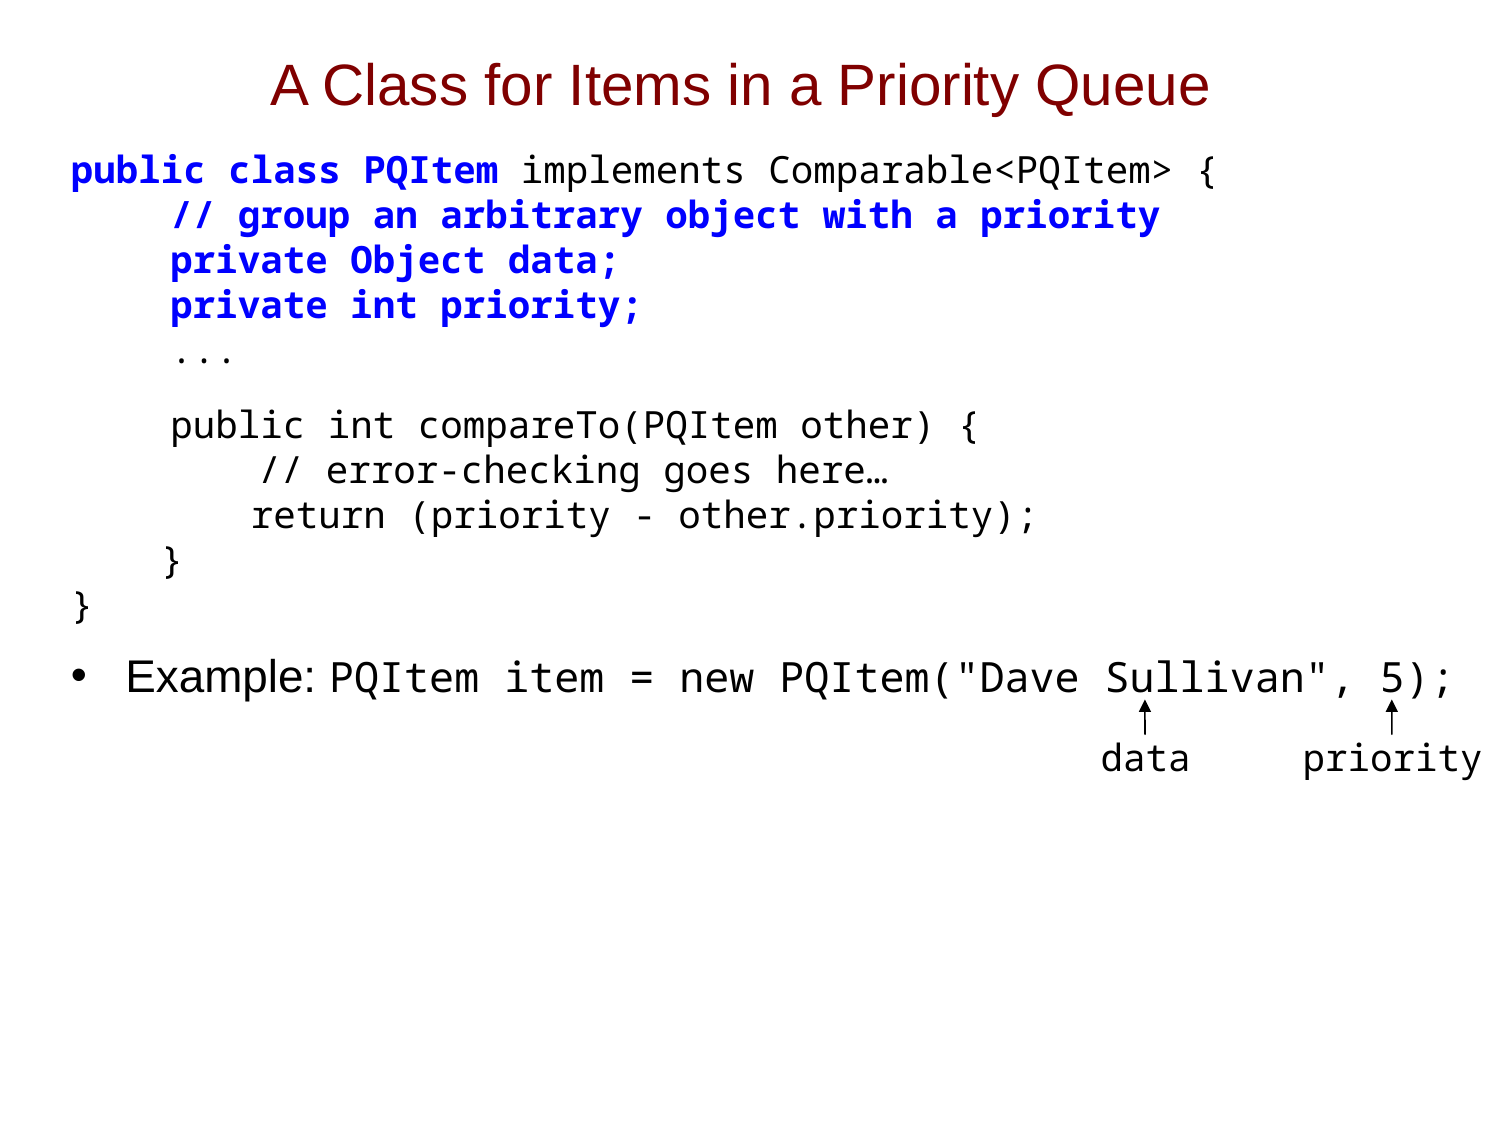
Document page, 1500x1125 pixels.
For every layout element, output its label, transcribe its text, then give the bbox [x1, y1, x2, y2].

text_box [1138, 699, 1152, 735]
text_box priority [1287, 726, 1498, 787]
text_box [1385, 699, 1399, 735]
list public class PQItem implements Comparable<PQItem> { // group an arbitrary object with a priority private Object data; private int priority; ... public int compareTo(PQItem other) { // error-checking goes here… return (priority - other.priority); } } Example: PQItem item = new PQItem("Dave Sullivan", 5); [55, 138, 1500, 1060]
title A Class for Items in a Priority Queue [96, 12, 1386, 138]
text_box data [1085, 726, 1206, 787]
